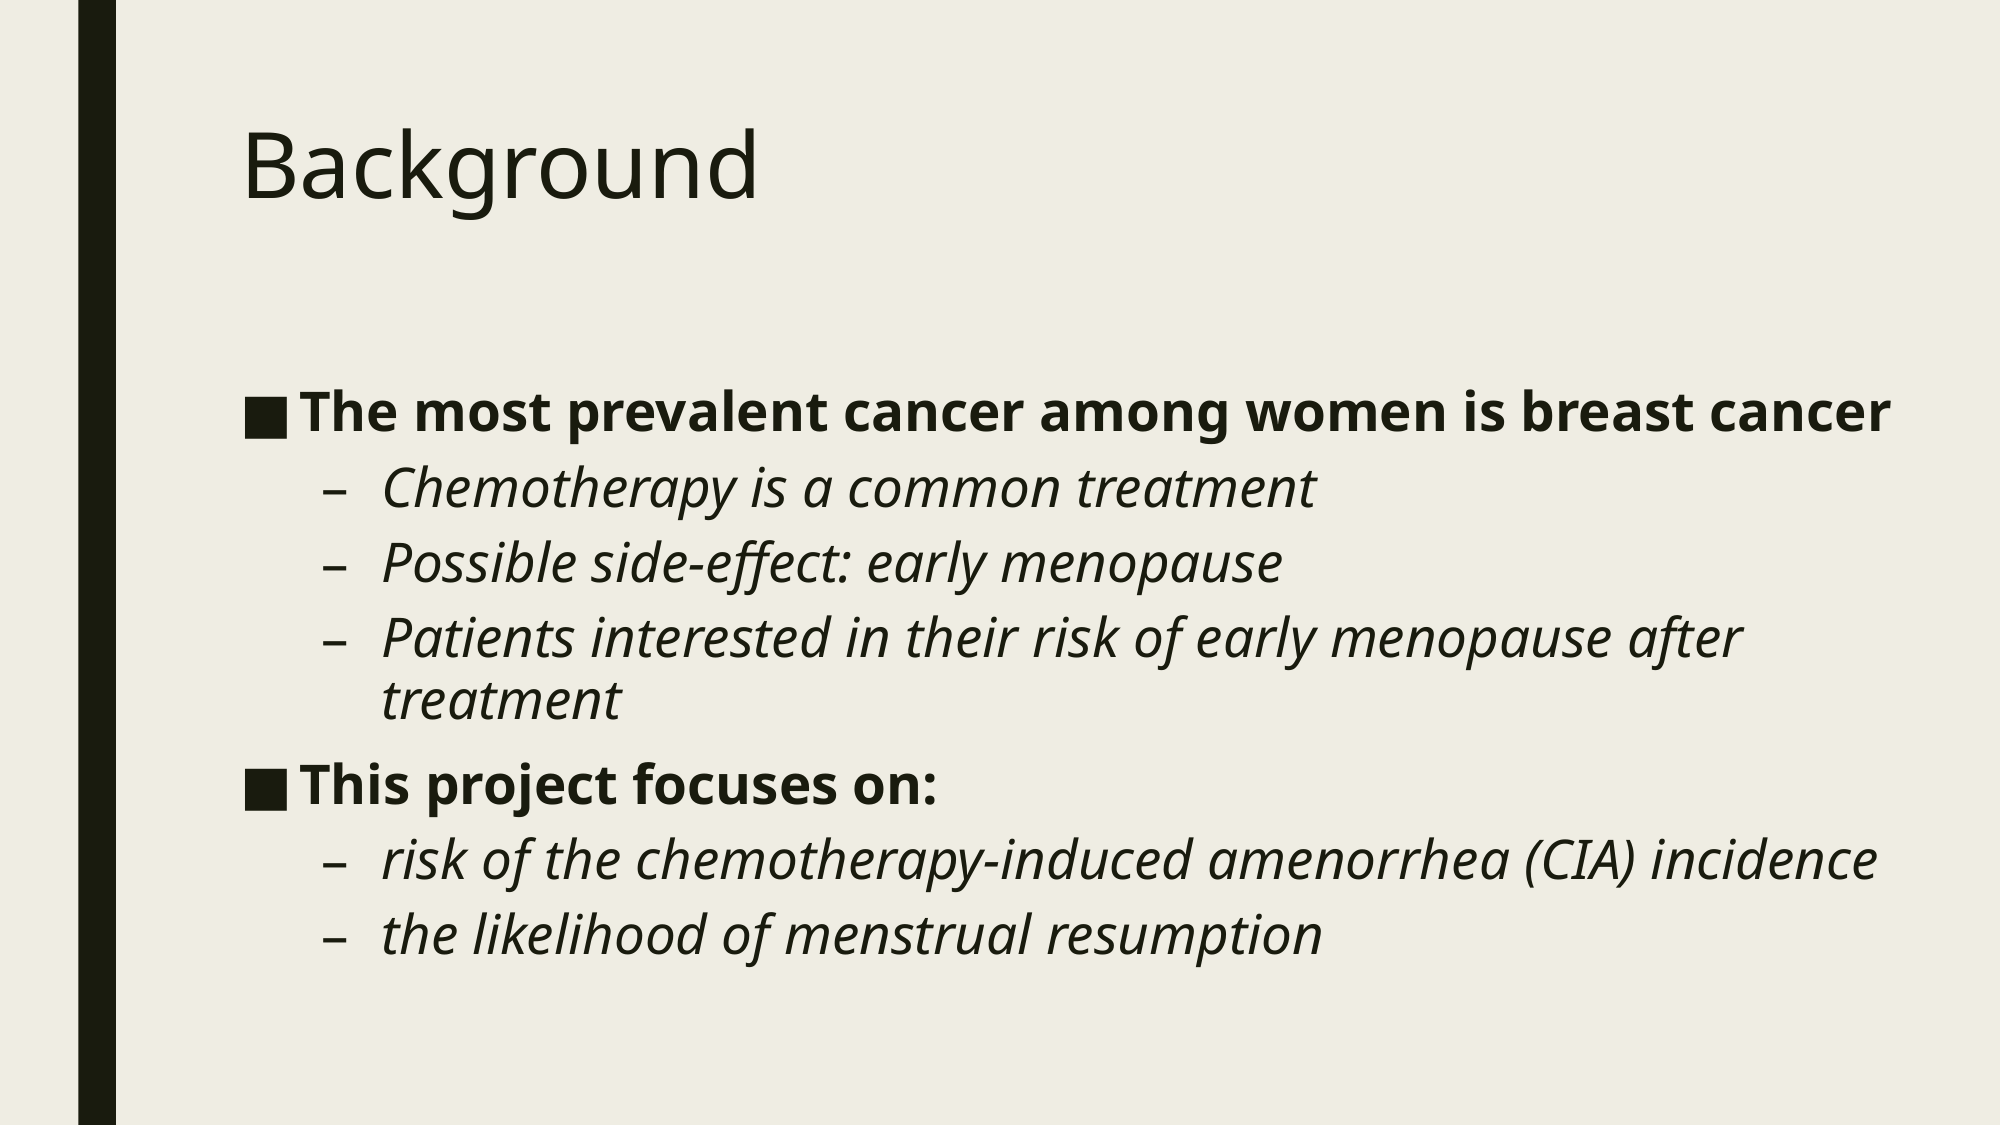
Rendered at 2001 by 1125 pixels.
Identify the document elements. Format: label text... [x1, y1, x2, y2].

list The most prevalent cancer among women is breast cancer Chemotherapy is a common treatment Possible side-effect: early menopause Patients interested in their risk of early menopause after treatment This project focuses on: risk of the chemotherapy-induced amenorrhea (CIA) incidence the likelihood of menstrual resumption [225, 375, 1914, 1062]
title Background [225, 112, 1800, 357]
